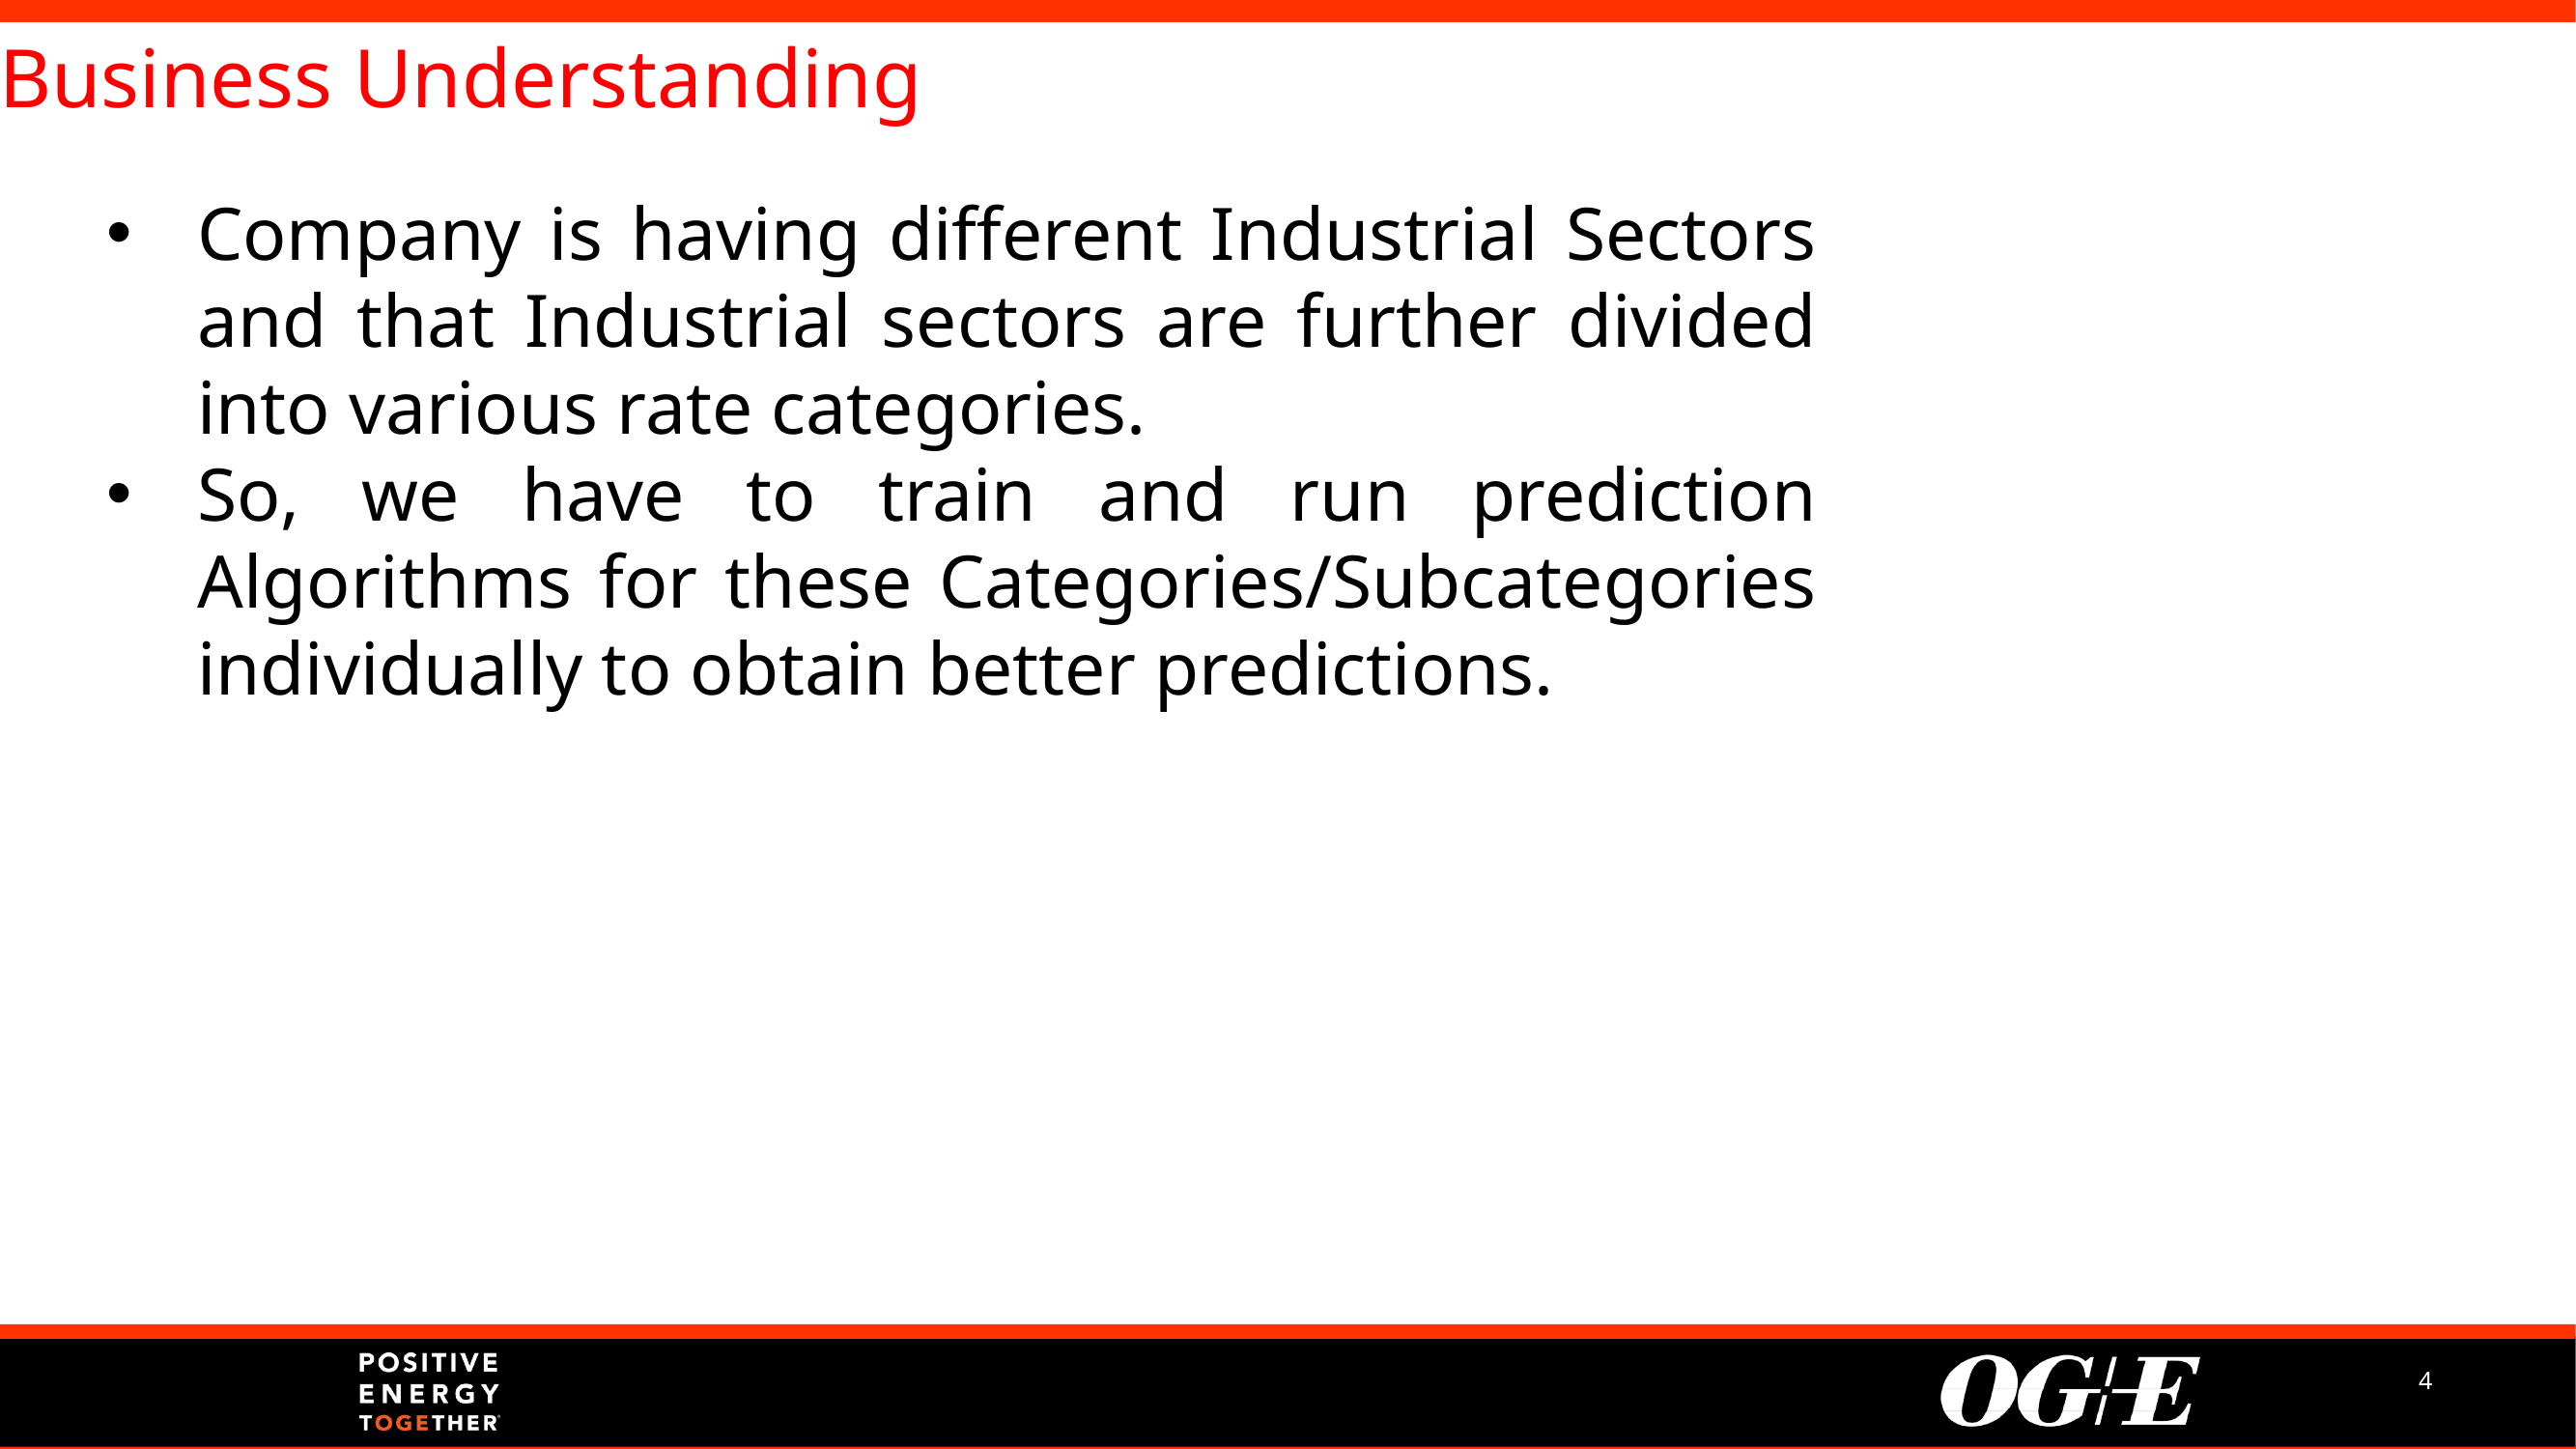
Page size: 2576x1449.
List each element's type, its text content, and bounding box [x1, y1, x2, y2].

picture [359, 1352, 500, 1431]
text_box Business Understanding [0, 19, 944, 131]
picture [1940, 1421, 2200, 1427]
slide_number 4 [1846, 1343, 2448, 1421]
text_box Company is having different Industrial Sectors and that Industrial sectors are further divided into various rate categories. So, we have to train and run prediction Algorithms for these Categories/Subcategories individually to obtain better predictions. [92, 181, 1832, 718]
